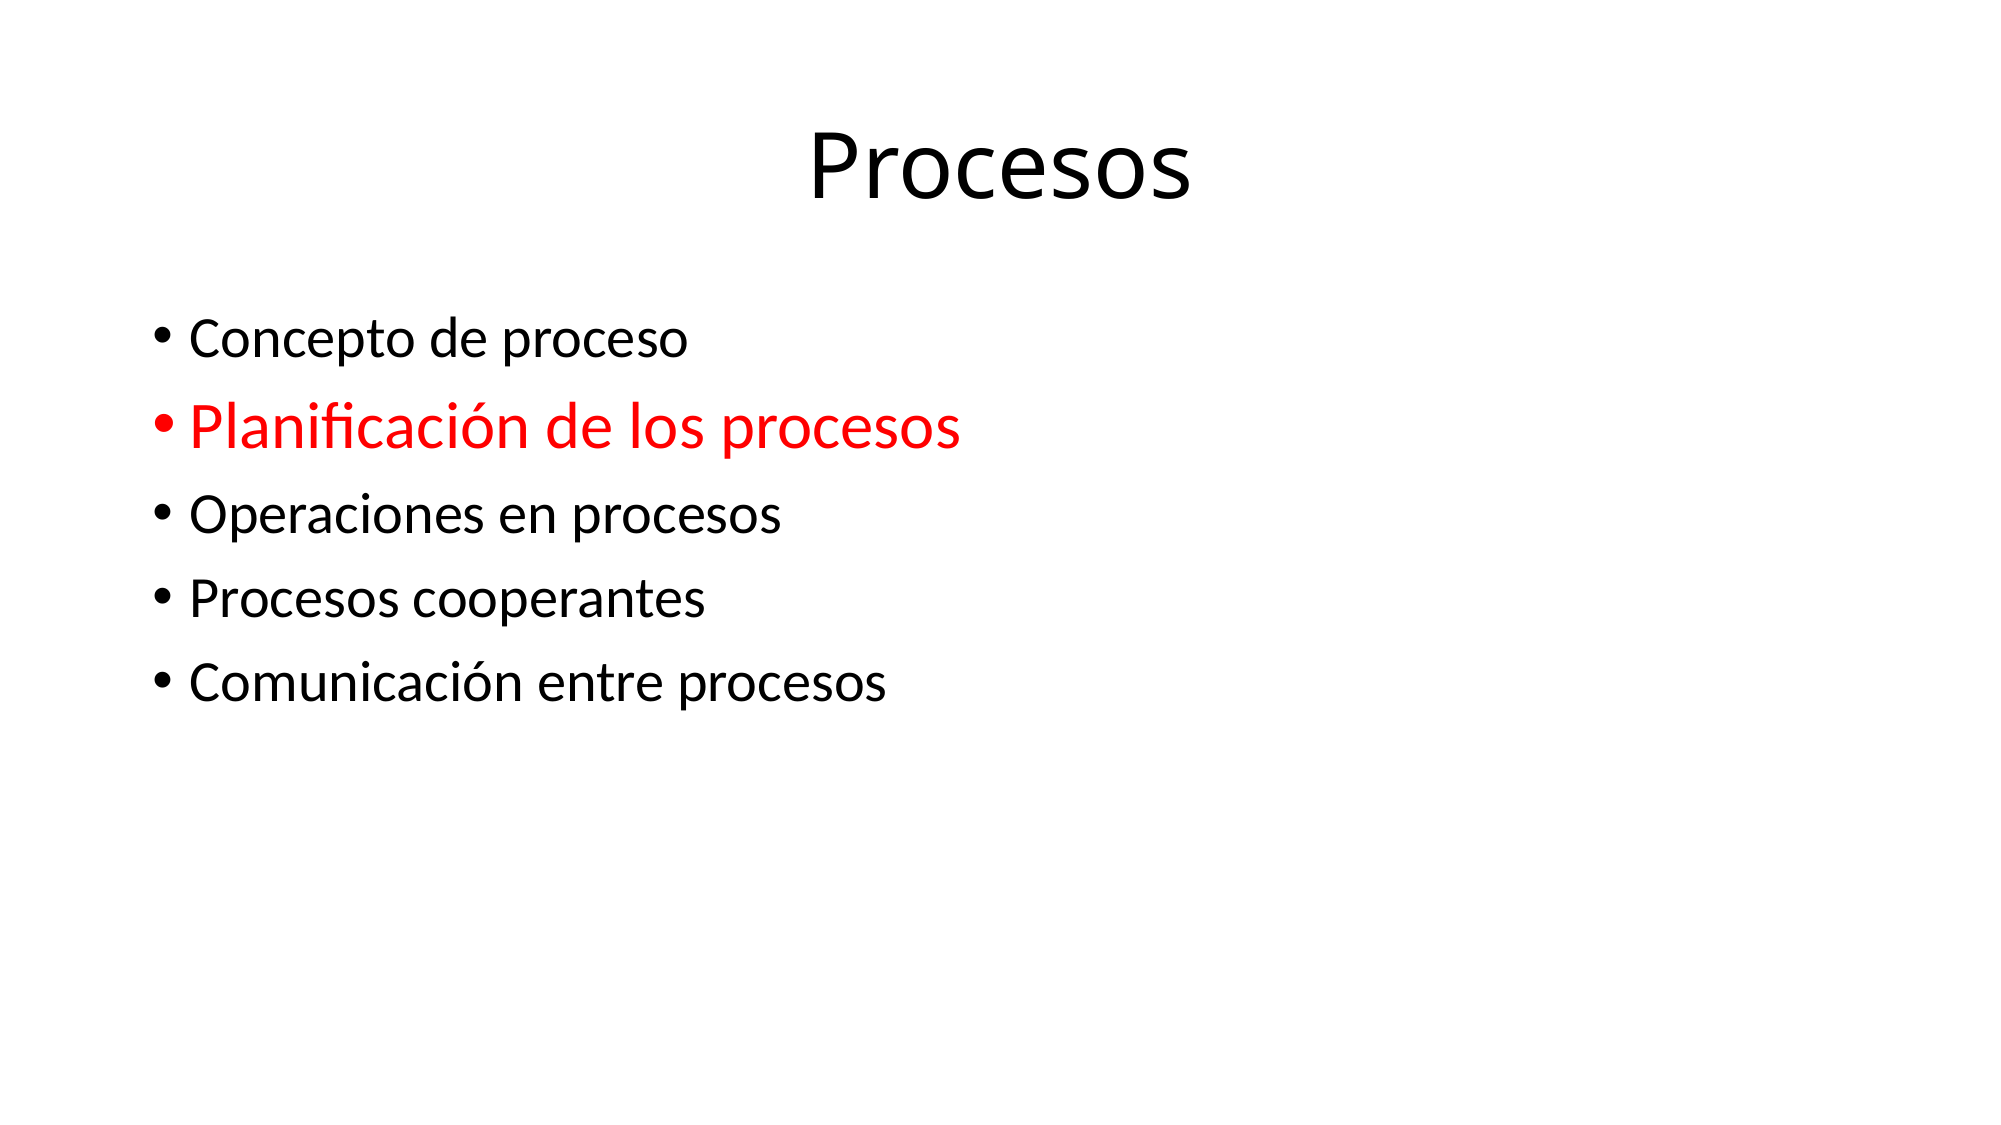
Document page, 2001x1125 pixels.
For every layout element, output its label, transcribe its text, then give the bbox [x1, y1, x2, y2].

list Concepto de proceso Planificación de los procesos Operaciones en procesos Procesos cooperantes Comunicación entre procesos [137, 299, 1863, 1014]
title Procesos [137, 59, 1863, 278]
